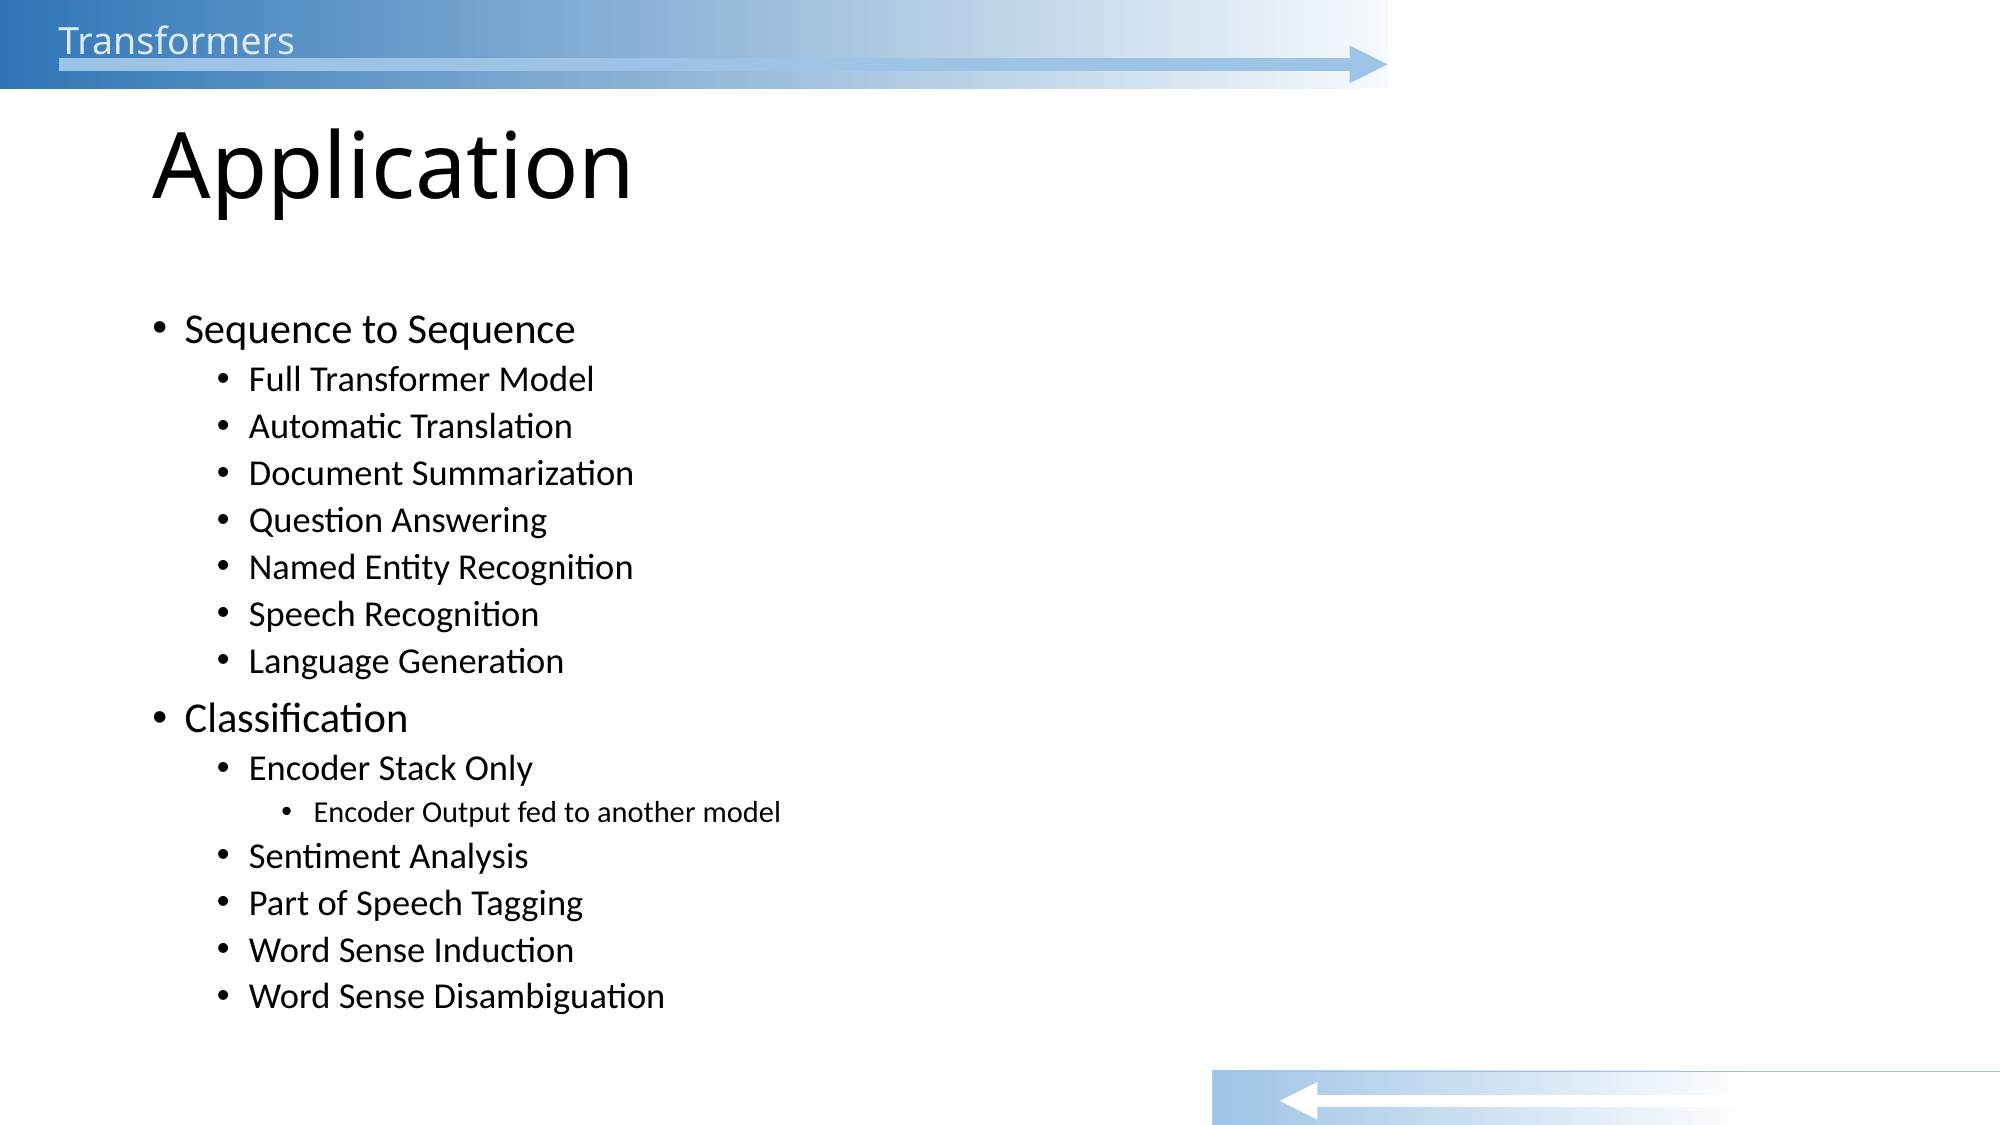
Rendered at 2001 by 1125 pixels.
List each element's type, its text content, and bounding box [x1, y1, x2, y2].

list Sequence to Sequence Full Transformer Model Automatic Translation Document Summarization Question Answering Named Entity Recognition Speech Recognition Language Generation Classification Encoder Stack Only Encoder Output fed to another model Sentiment Analysis Part of Speech Tagging Word Sense Induction Word Sense Disambiguation [137, 299, 1117, 1029]
title Application [137, 59, 1863, 278]
text_box Transformers [43, 9, 685, 69]
